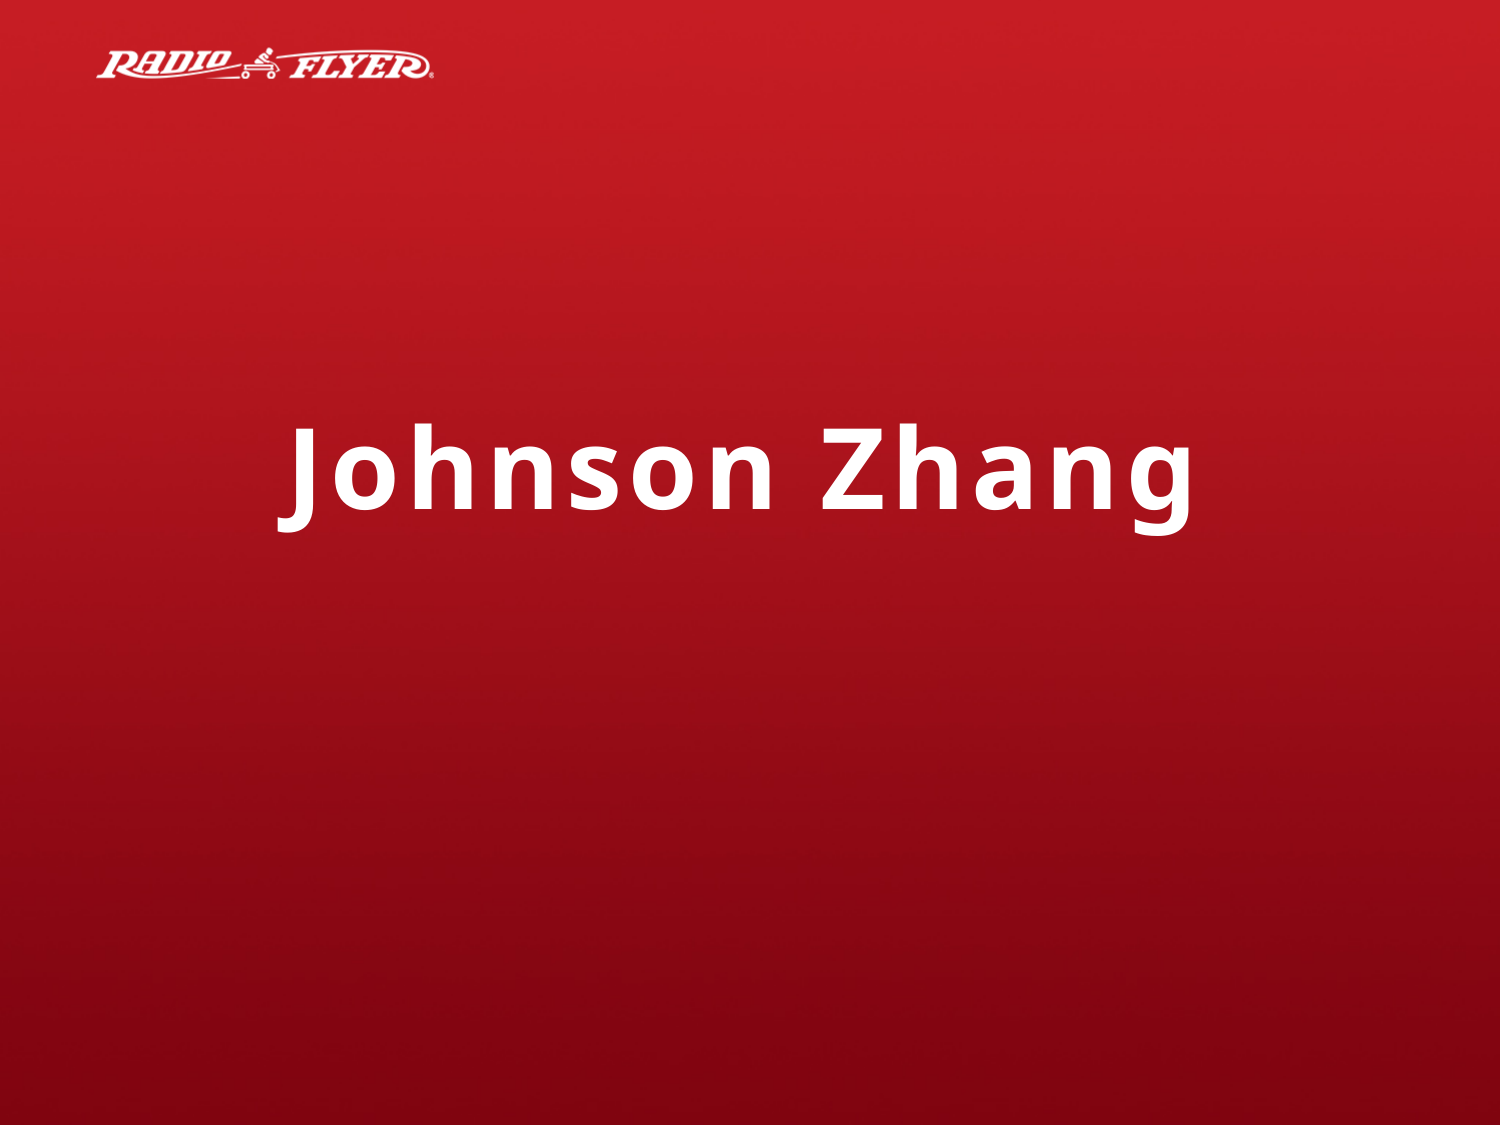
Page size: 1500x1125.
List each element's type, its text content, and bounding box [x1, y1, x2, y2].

picture [0, 0, 1500, 1125]
title Johnson Zhang [102, 389, 1384, 736]
